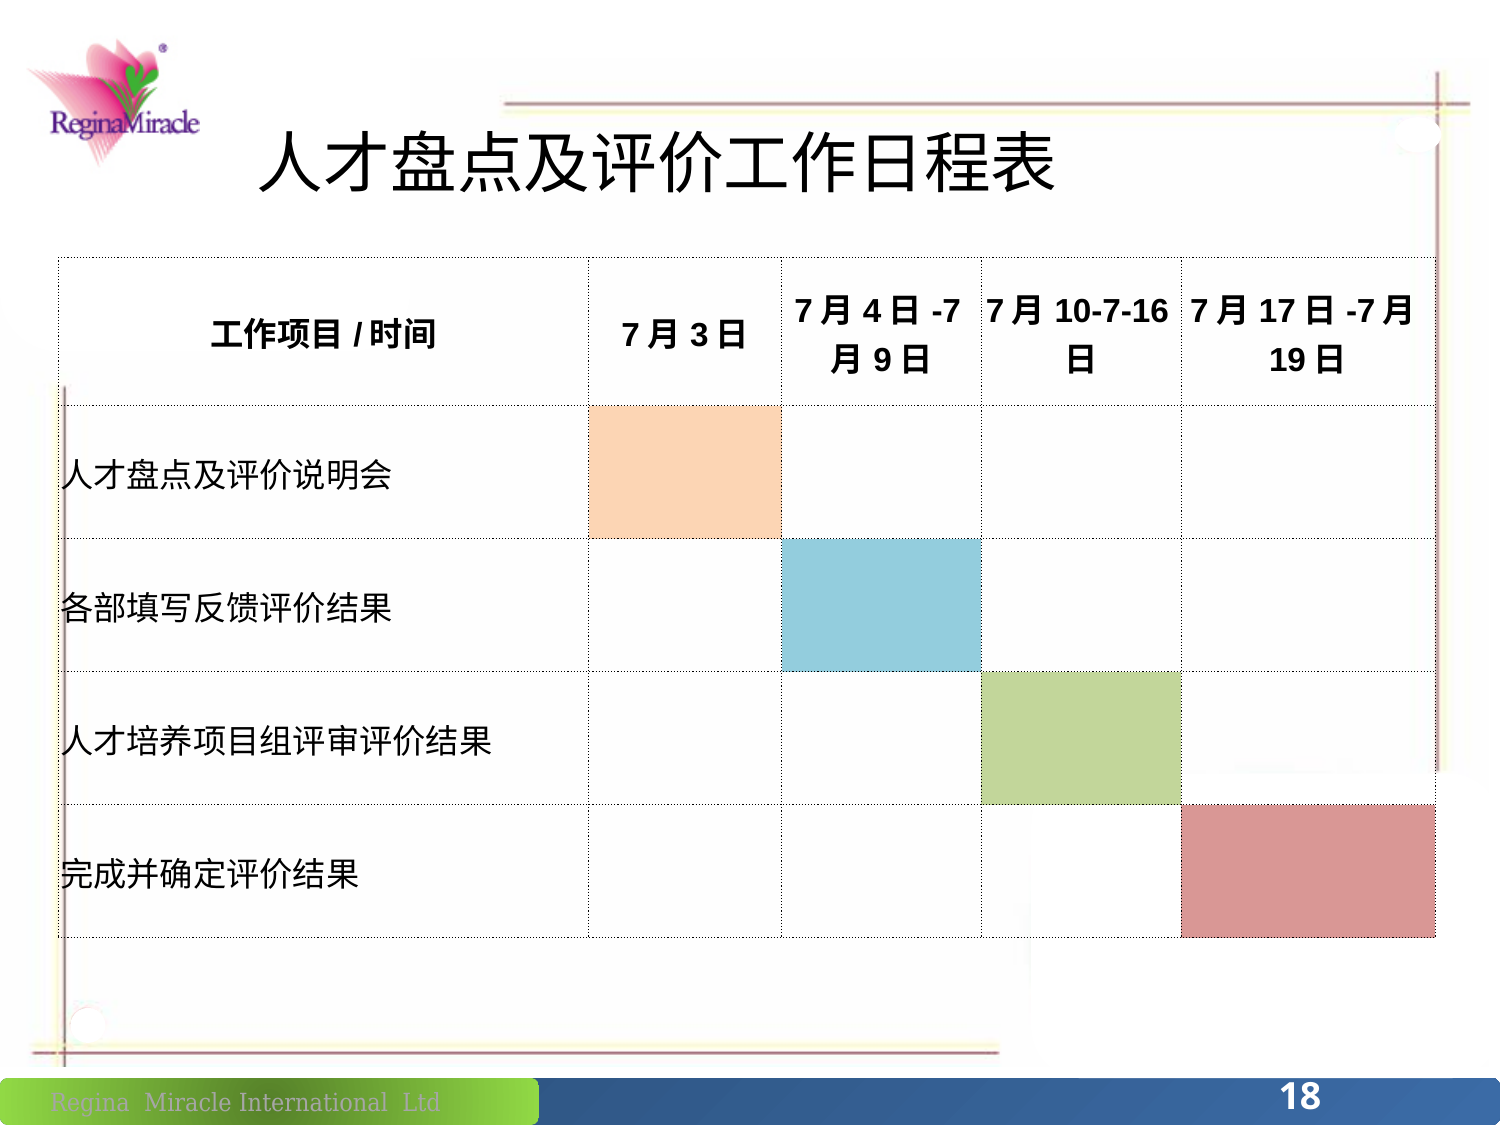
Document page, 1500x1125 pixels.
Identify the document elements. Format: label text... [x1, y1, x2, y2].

table_header 7月4日-7月9日 [782, 258, 981, 406]
table_cell 各部填写反馈评价结果 [59, 539, 589, 672]
table_cell 完成并确定评价结果 [59, 805, 589, 938]
table_cell [589, 406, 782, 539]
table_cell 人才盘点及评价说明会 [59, 406, 589, 539]
table_cell [782, 406, 981, 539]
table_cell [981, 672, 1181, 805]
table_header 7月17日-7月19日 [1181, 258, 1435, 406]
table_cell [981, 539, 1181, 672]
table_cell [1181, 406, 1435, 539]
table_cell [1181, 672, 1435, 805]
picture [14, 23, 200, 177]
table_cell [782, 805, 981, 938]
table_cell 人才培养项目组评审评价结果 [59, 672, 589, 805]
table_cell [589, 539, 782, 672]
text_box 18 [1263, 1064, 1500, 1125]
table_cell [589, 805, 782, 938]
table_header 7月3日 [589, 258, 782, 406]
table_cell [782, 539, 981, 672]
text_box 人才盘点及评价工作日程表 [242, 113, 1332, 209]
table_cell [782, 672, 981, 805]
table_cell [981, 805, 1181, 938]
picture [411, 58, 1489, 791]
picture [0, 304, 1049, 1067]
table_cell [589, 672, 782, 805]
table_cell [981, 406, 1181, 539]
table_header 工作项目/时间 [59, 258, 589, 406]
table_cell [1181, 539, 1435, 672]
table_cell [1181, 805, 1435, 938]
table_header 7月10-7-16日 [981, 258, 1181, 406]
